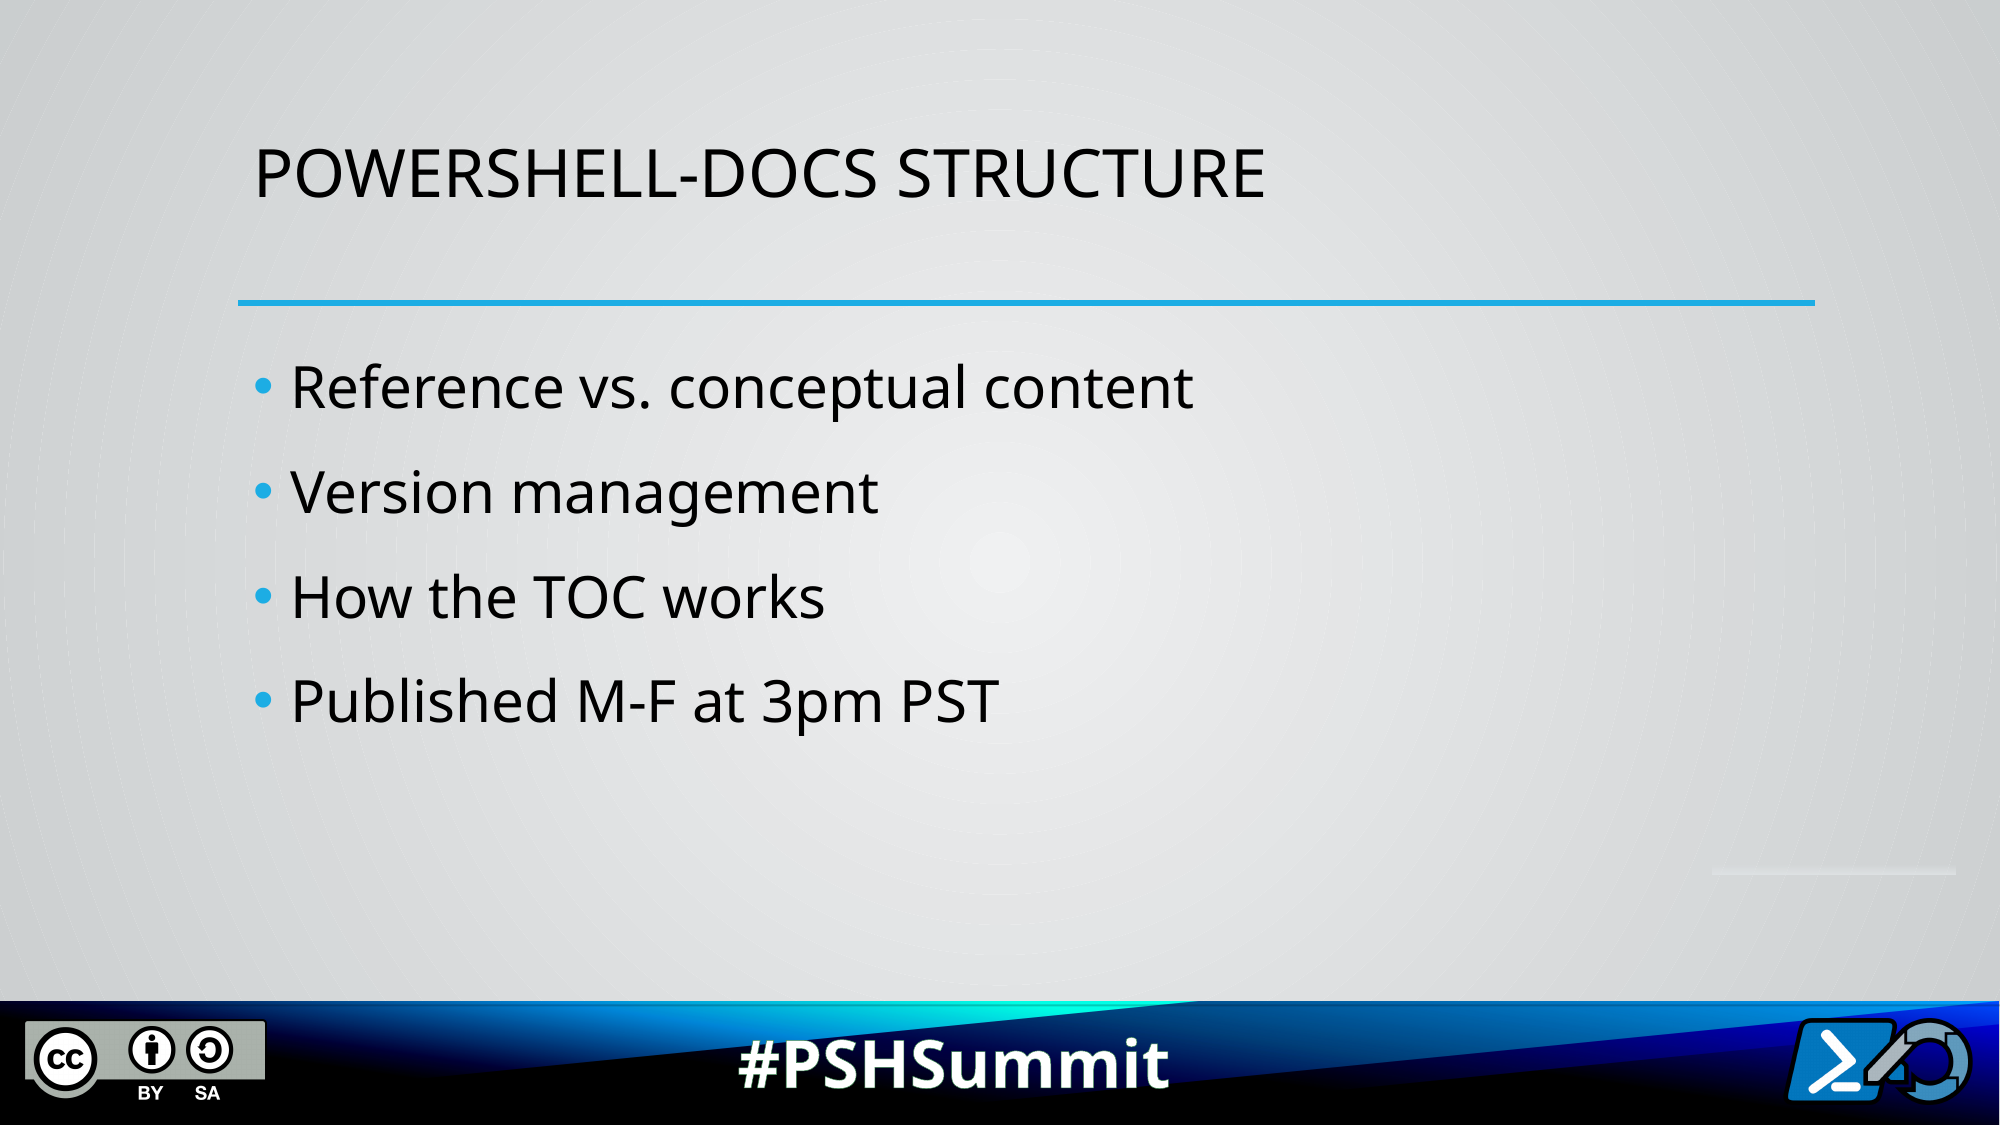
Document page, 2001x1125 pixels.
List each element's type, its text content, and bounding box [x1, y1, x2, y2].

list Reference vs. conceptual content Version management How the TOC works Published M-F at 3pm PST [238, 329, 1814, 896]
title PowerShell-Docs structure [238, 131, 1814, 305]
picture [0, 1001, 1999, 1125]
